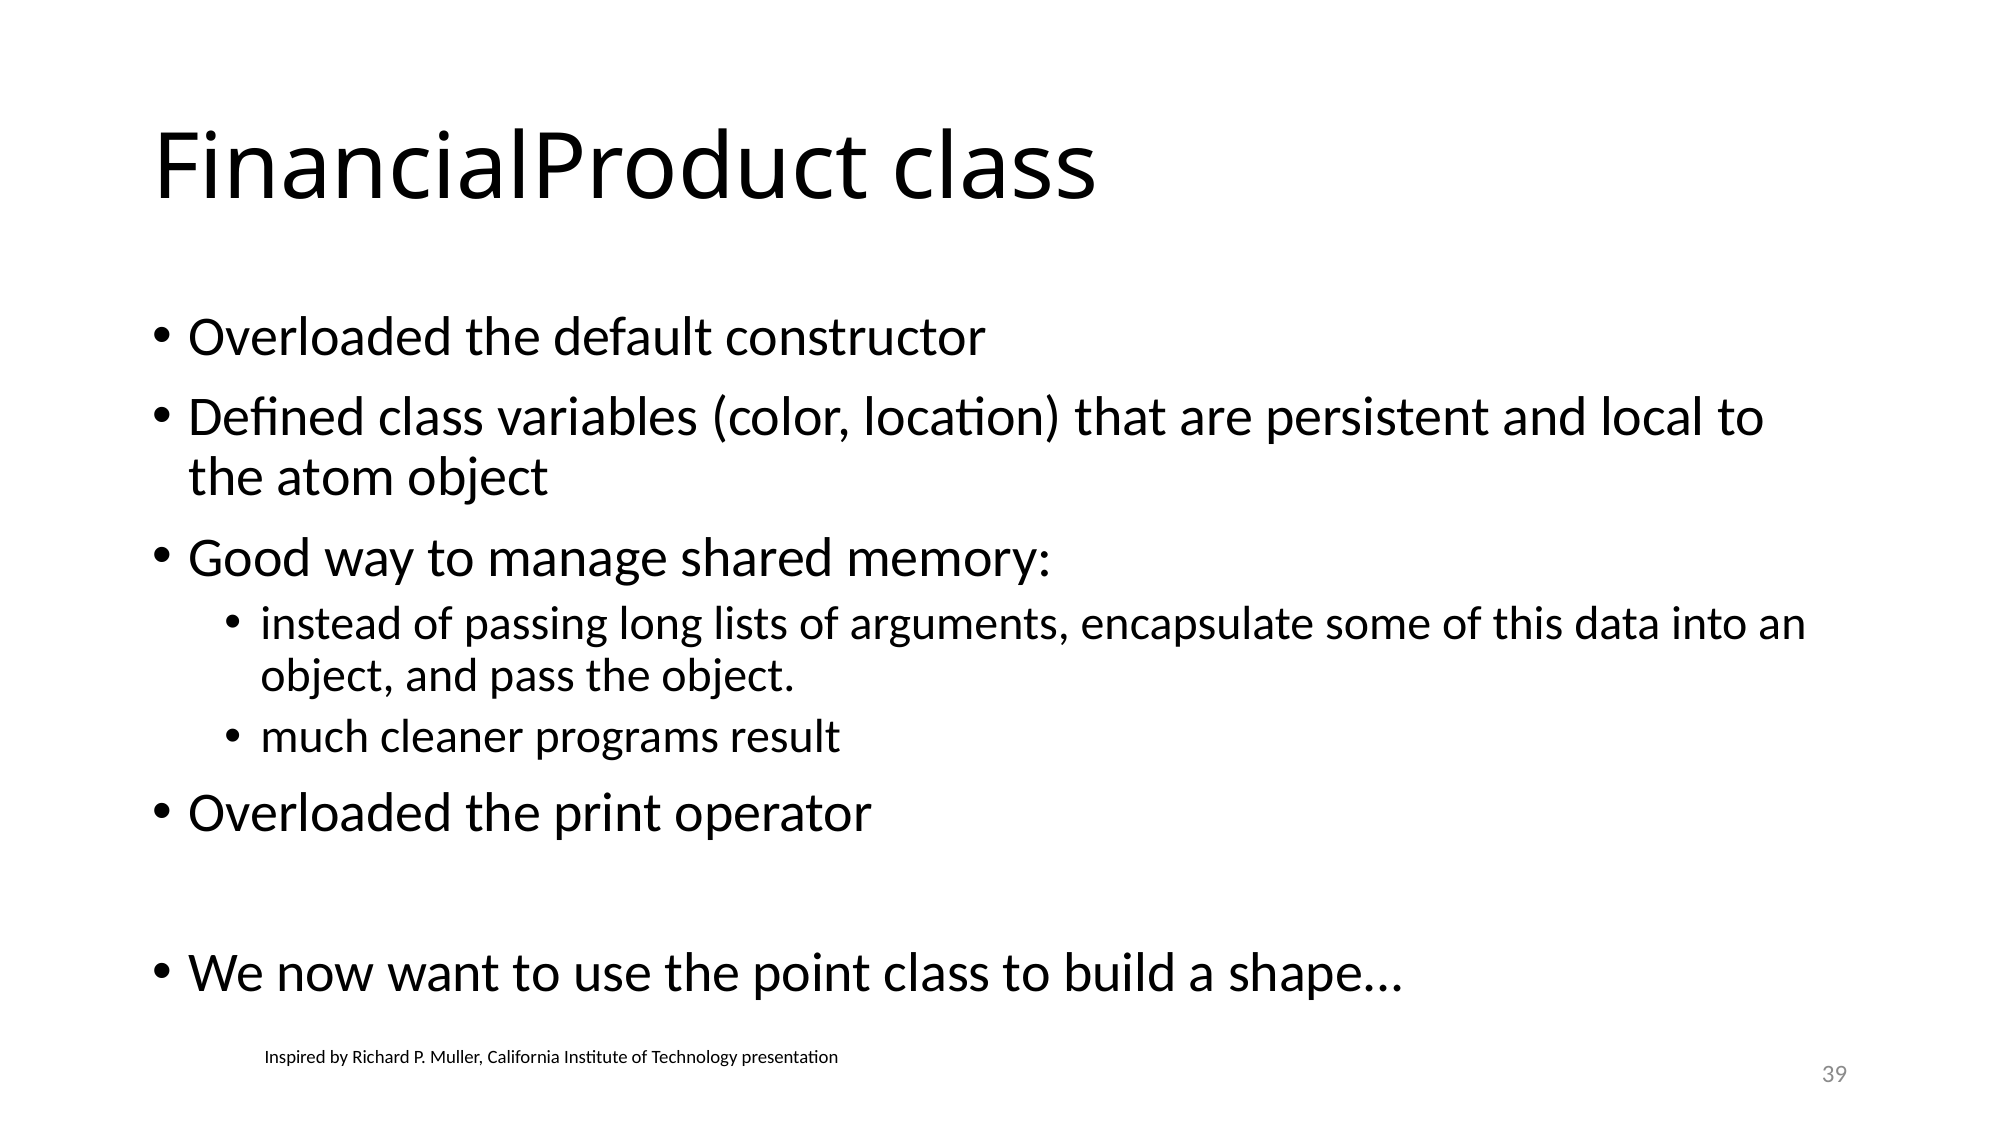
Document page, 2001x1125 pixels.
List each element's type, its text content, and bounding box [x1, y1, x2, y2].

title FinancialProduct class [137, 59, 1863, 278]
text_box Inspired by Richard P. Muller, California Institute of Technology presentation [249, 1037, 1000, 1075]
slide_number 39 [1412, 1042, 1863, 1103]
list Overloaded the default constructor Defined class variables (color, location) that are persistent and local to the atom object Good way to manage shared memory: instead of passing long lists of arguments, encapsulate some of this data into an object, and pass the object. much cleaner programs result Overloaded the print operator We now want to use the point class to build a shape... [137, 299, 1863, 1014]
